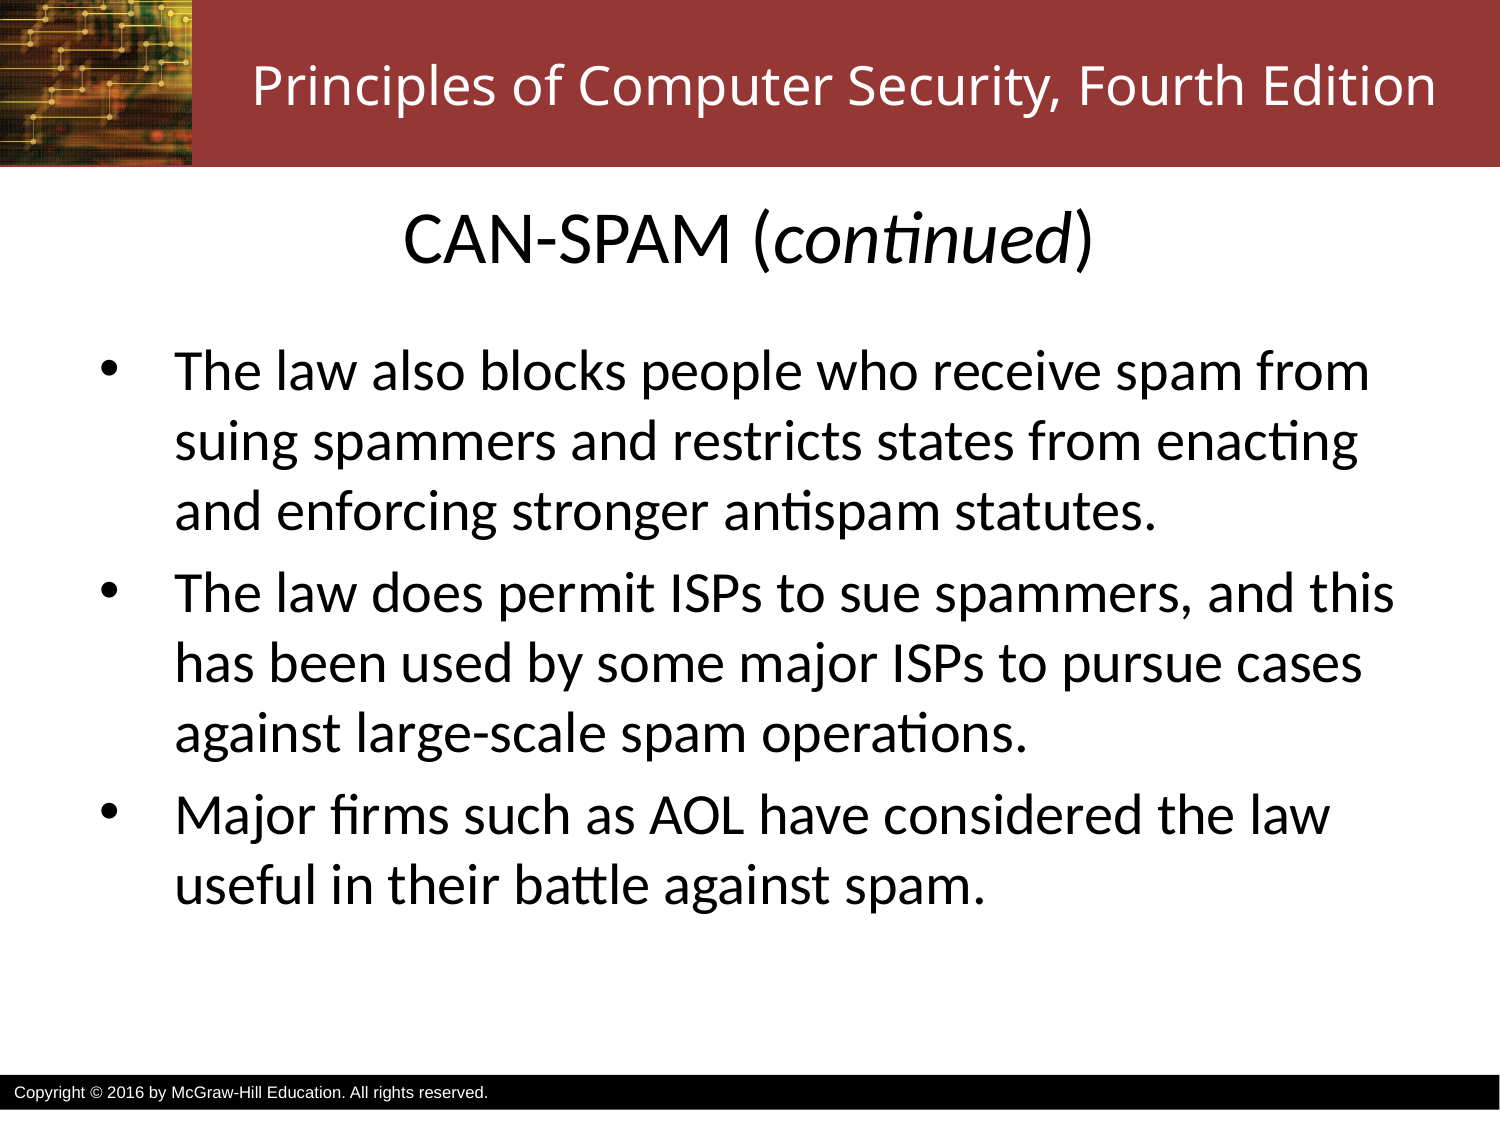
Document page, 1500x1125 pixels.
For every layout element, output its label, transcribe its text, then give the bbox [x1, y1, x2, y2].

title CAN-SPAM (continued) [75, 181, 1425, 324]
picture [0, 0, 192, 165]
list The law also blocks people who receive spam from suing spammers and restricts states from enacting and enforcing stronger antispam statutes. The law does permit ISPs to sue spammers, and this has been used by some major ISPs to pursue cases against large-scale spam operations. Major firms such as AOL have considered the law useful in their battle against spam. [75, 324, 1425, 1005]
